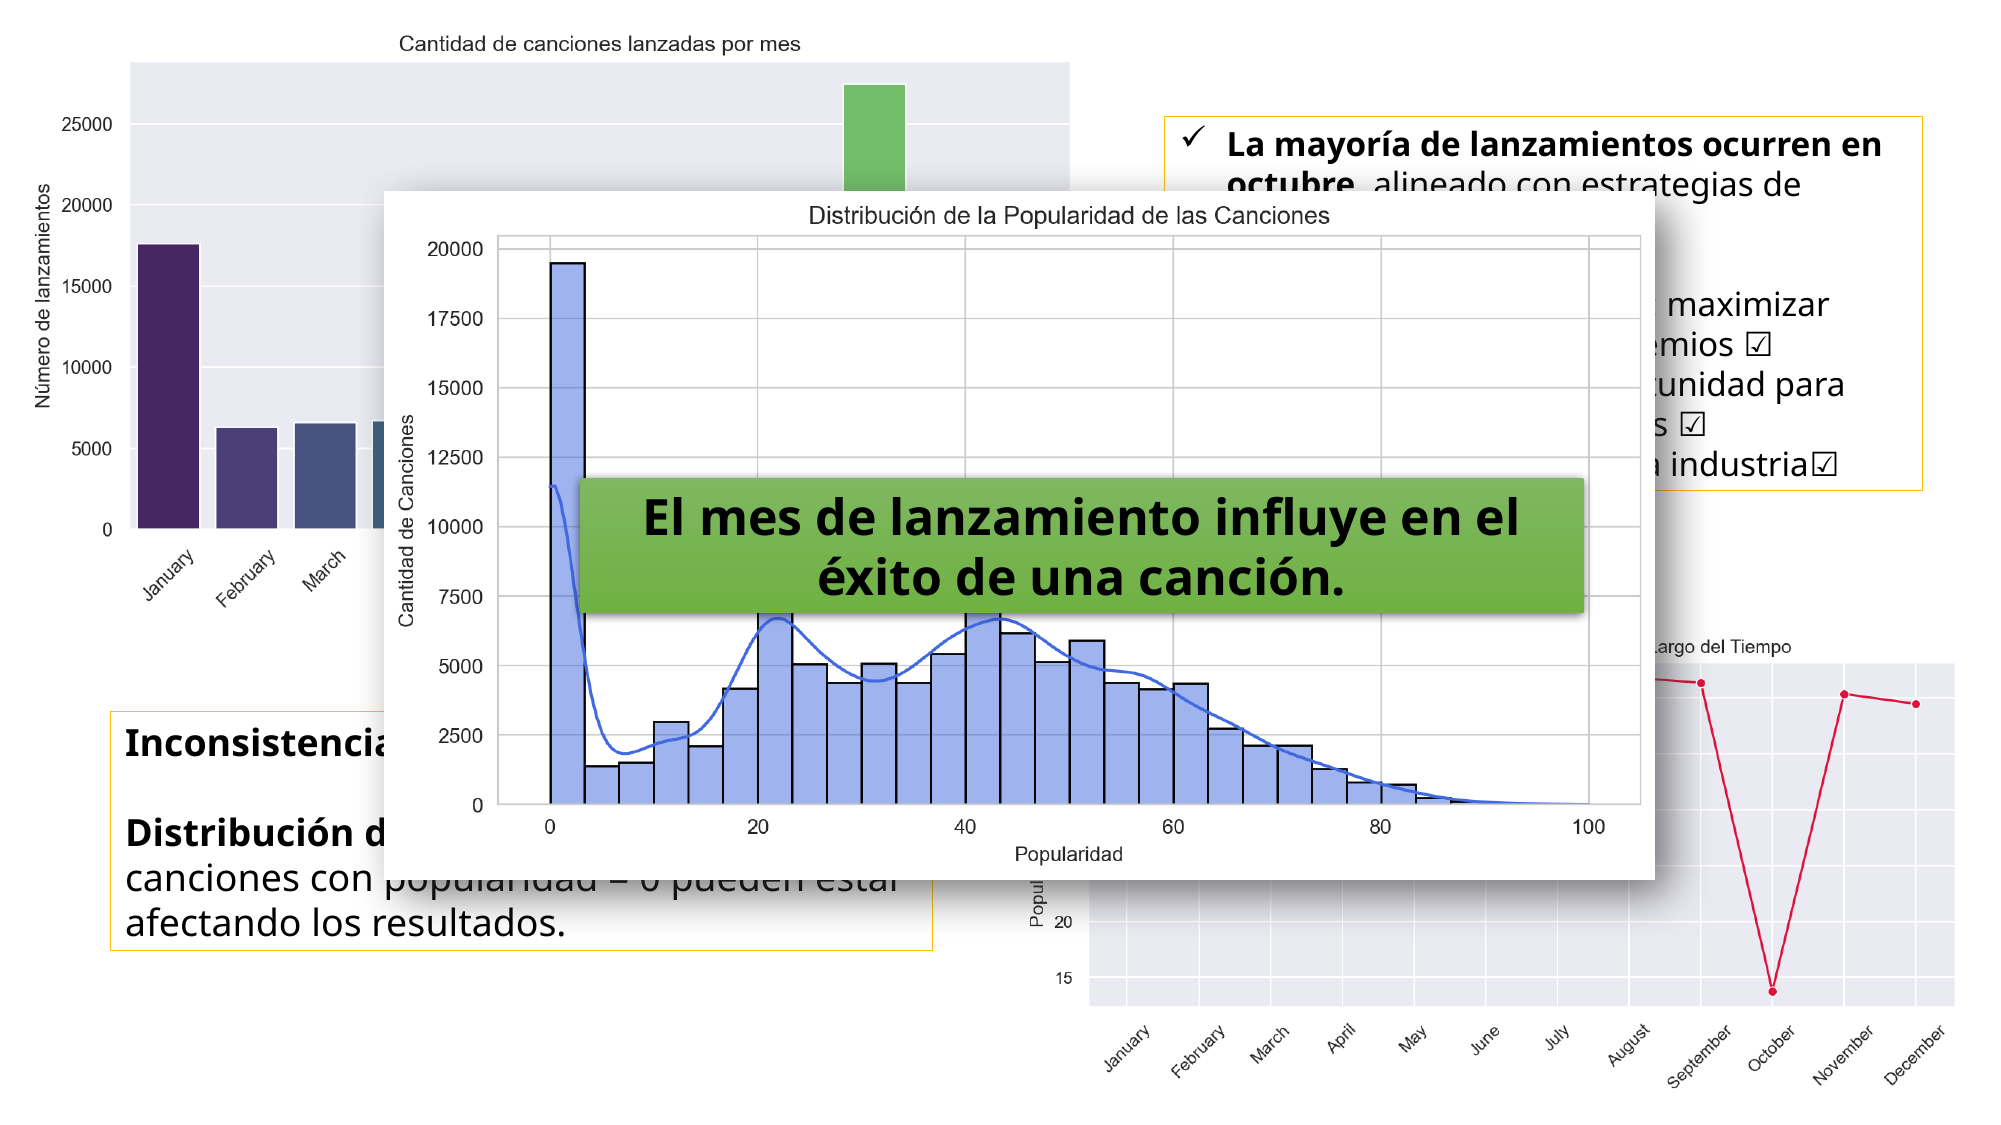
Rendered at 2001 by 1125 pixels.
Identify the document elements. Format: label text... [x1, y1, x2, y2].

text_box Inconsistencia entre las gráficas Distribución de popularidad: Muchas canciones con popularidad = 0 pueden estar afectando los resultados. [110, 711, 933, 951]
picture [22, 23, 1966, 1102]
text_box La mayoría de lanzamientos ocurren en octubre, alineado con estrategias de ventas y galas de premios. Patrones esperados: Octubre - Noviembre: maximizar ventas navideñas y premios ☑ Enero - Febrero: oportunidad para artistas independientes ☑ Diciembre: cierre de la industria☑ [1164, 116, 1923, 491]
